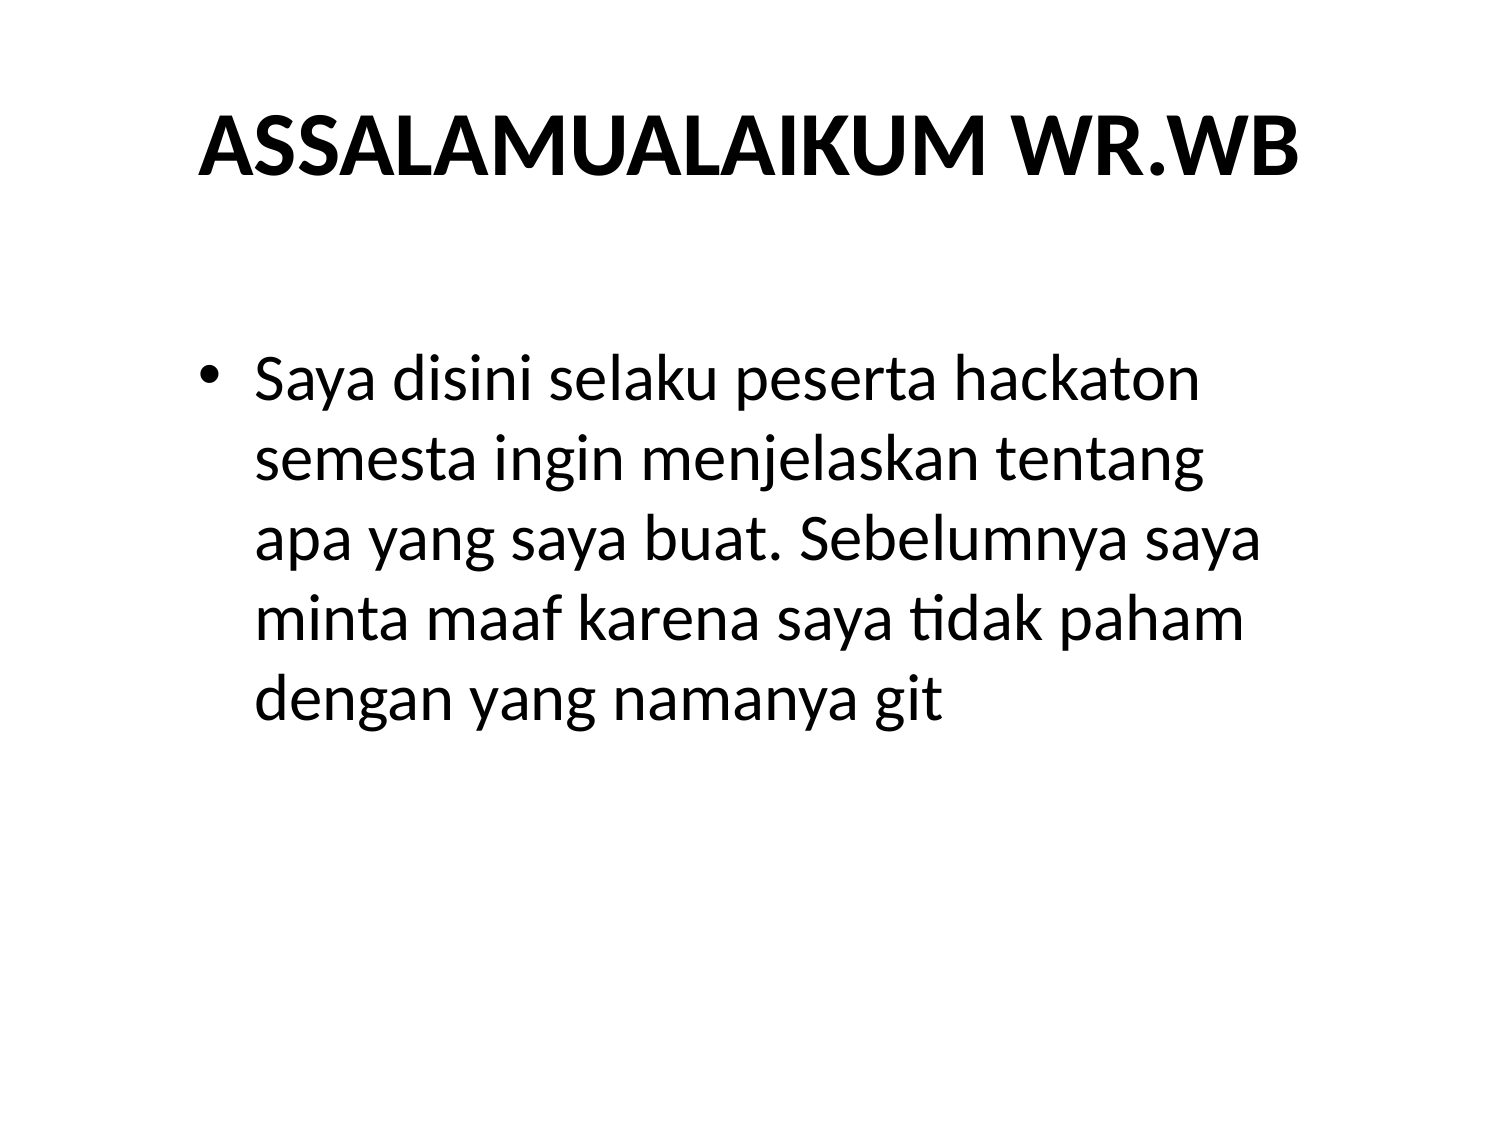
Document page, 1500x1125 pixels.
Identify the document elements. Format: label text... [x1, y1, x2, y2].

list Saya disini selaku peserta hackaton semesta ingin menjelaskan tentang apa yang saya buat. Sebelumnya saya minta maaf karena saya tidak paham dengan yang namanya git [183, 326, 1317, 823]
title ASSALAMUALAIKUM WR.WB [75, 45, 1425, 233]
